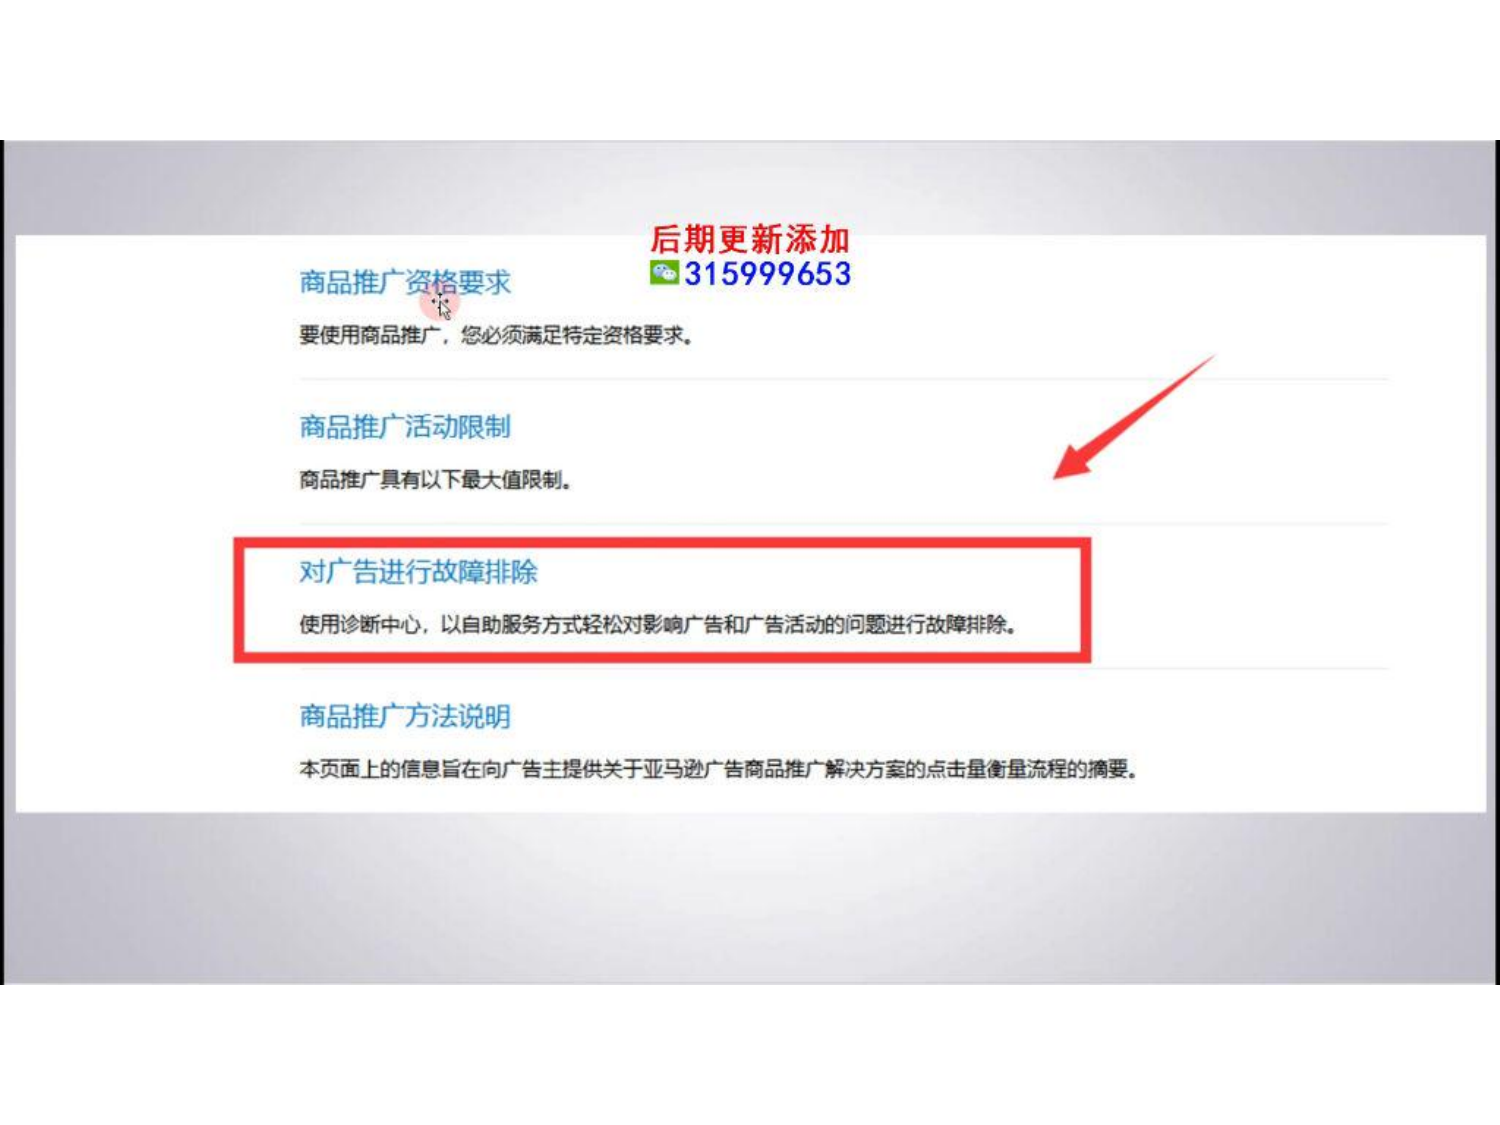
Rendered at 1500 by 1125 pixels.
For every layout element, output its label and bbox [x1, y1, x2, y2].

picture [0, 140, 1500, 985]
